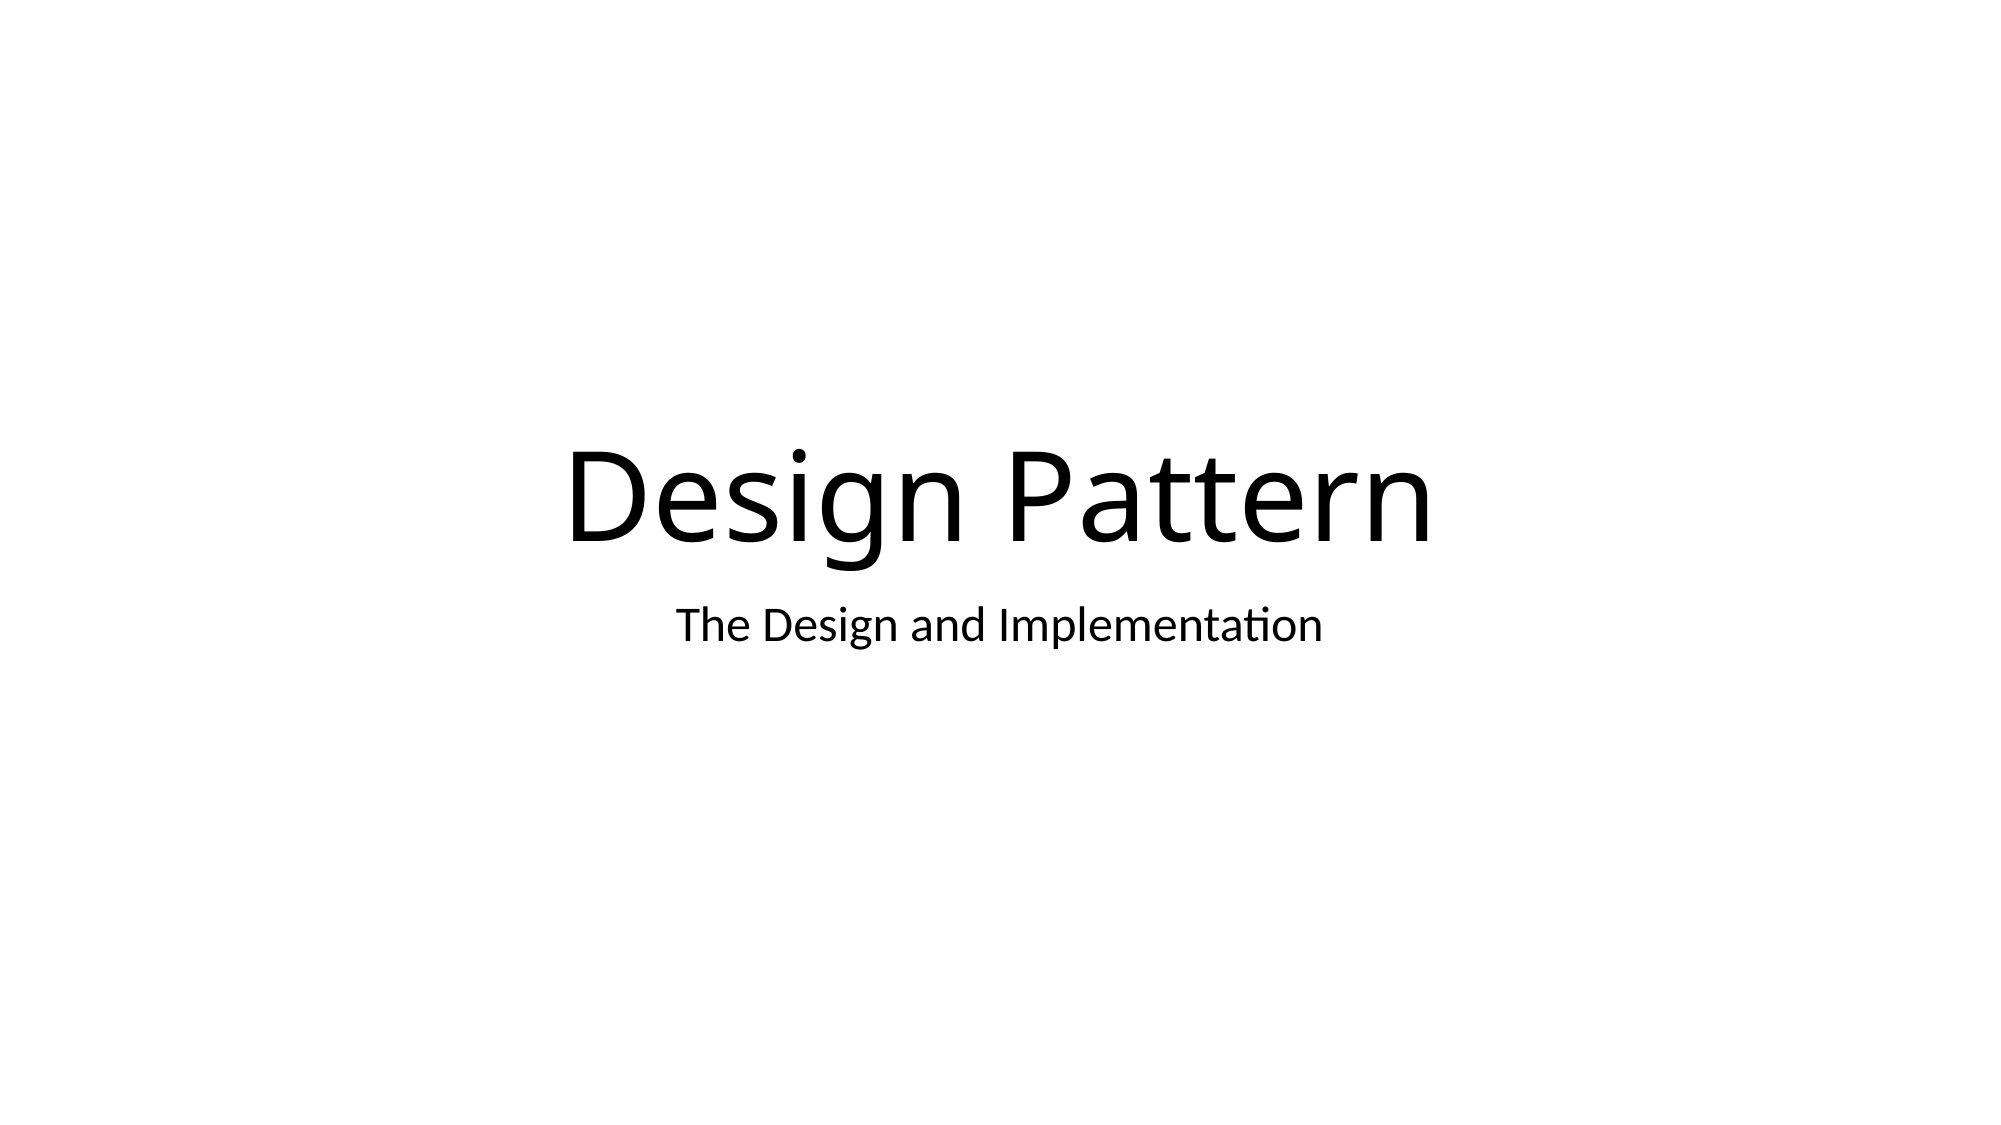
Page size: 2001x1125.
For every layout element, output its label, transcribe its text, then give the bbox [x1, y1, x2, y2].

subtitle The Design and Implementation [249, 590, 1750, 863]
title Design Pattern [249, 184, 1750, 576]
